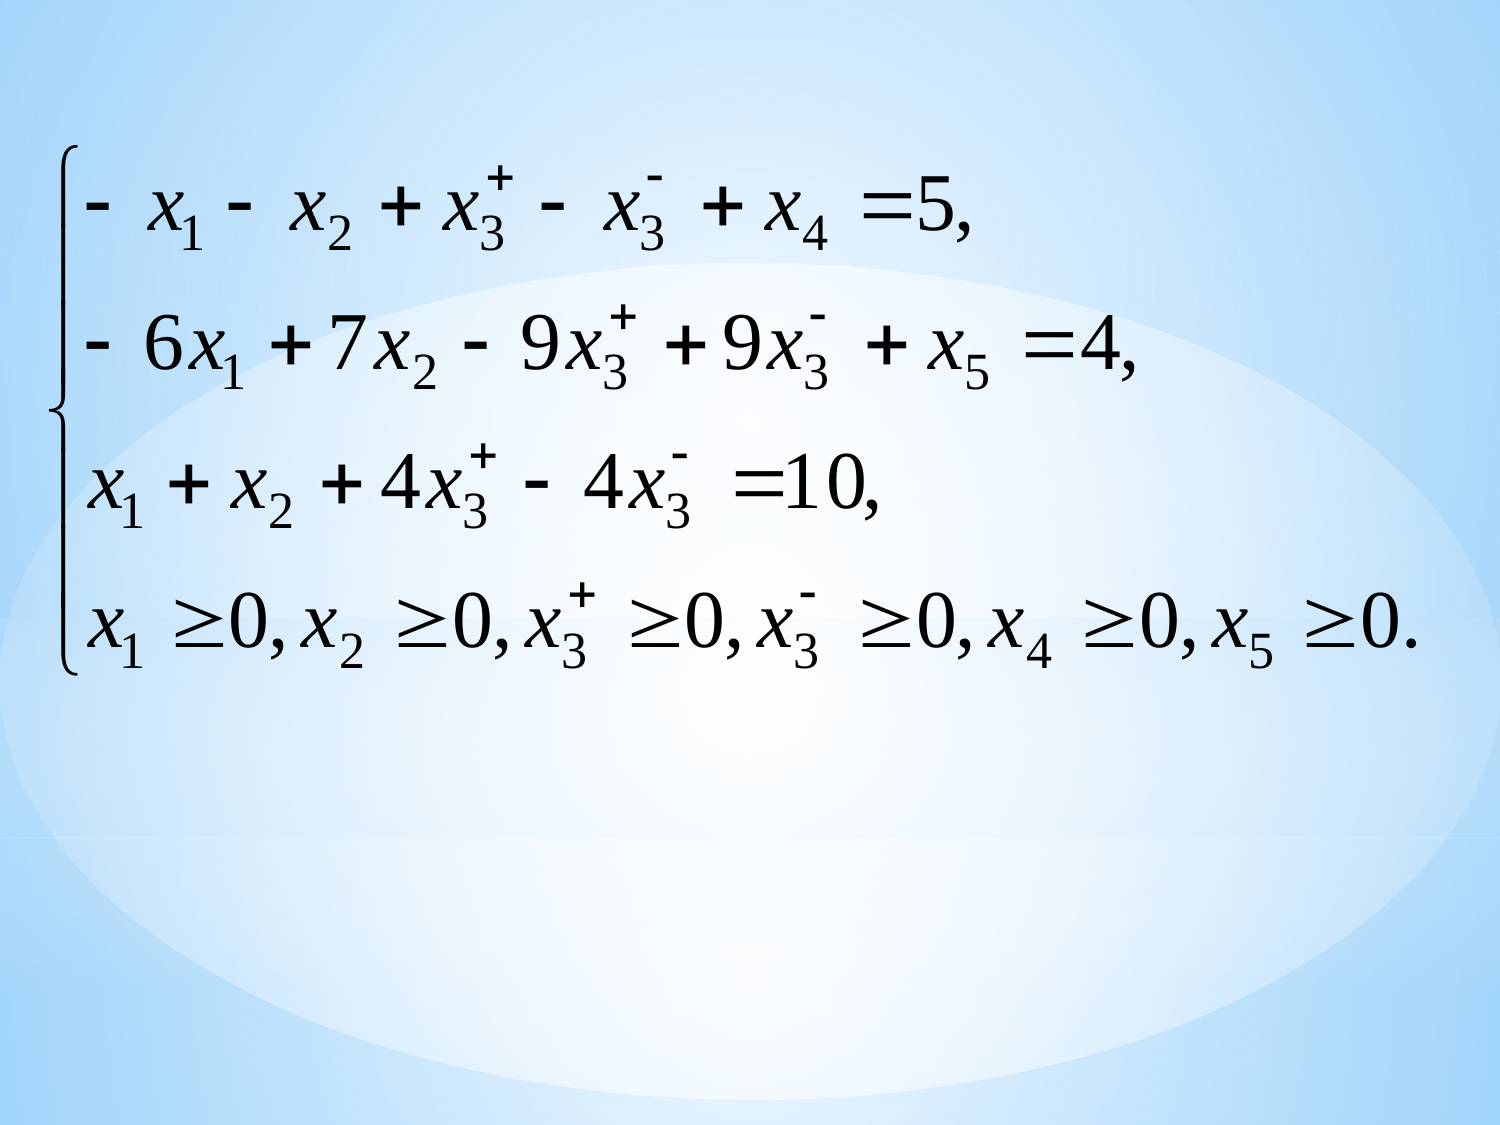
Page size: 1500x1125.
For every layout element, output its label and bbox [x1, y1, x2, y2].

text_box [29, 125, 1435, 693]
